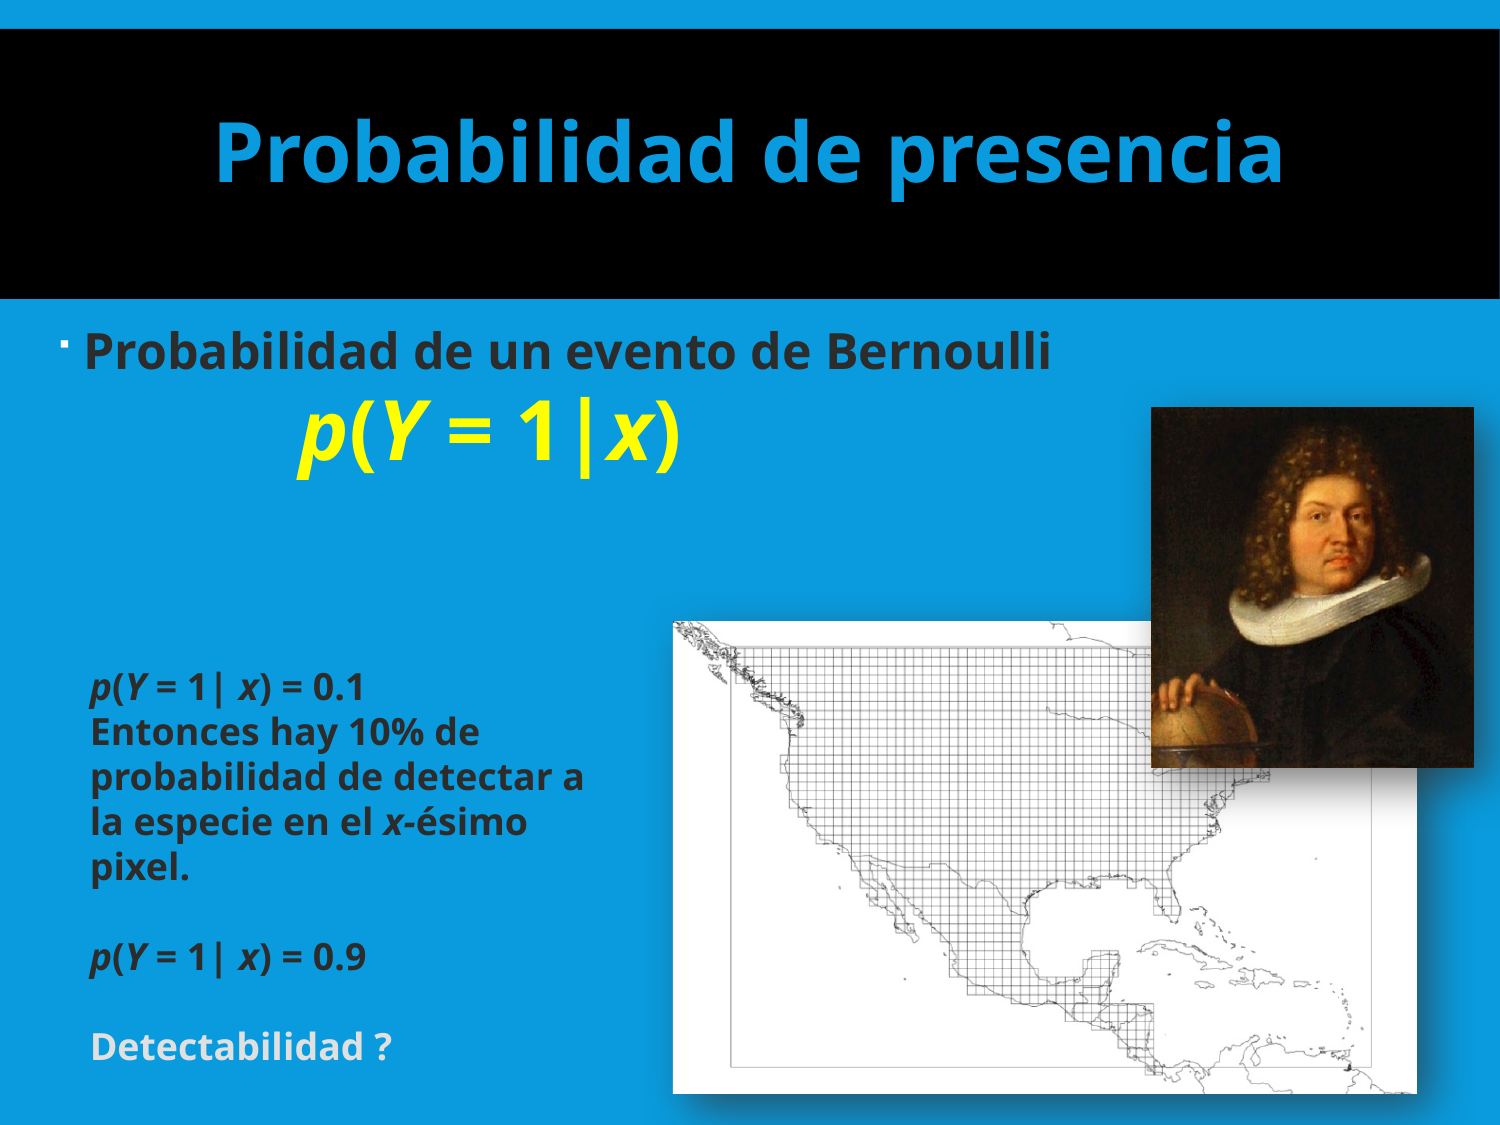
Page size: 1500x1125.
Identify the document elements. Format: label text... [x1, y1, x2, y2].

picture [673, 408, 1474, 1095]
title Probabilidad de presencia [75, 62, 1425, 251]
list Probabilidad de un evento de Bernoulli p(Y = 1|x) [53, 326, 1403, 1069]
text_box p(Y = 1| x) = 0.1 Entonces hay 10% de probabilidad de detectar a la especie en el x-ésimo pixel. p(Y = 1| x) = 0.9 Detectabilidad ? [75, 655, 602, 1125]
